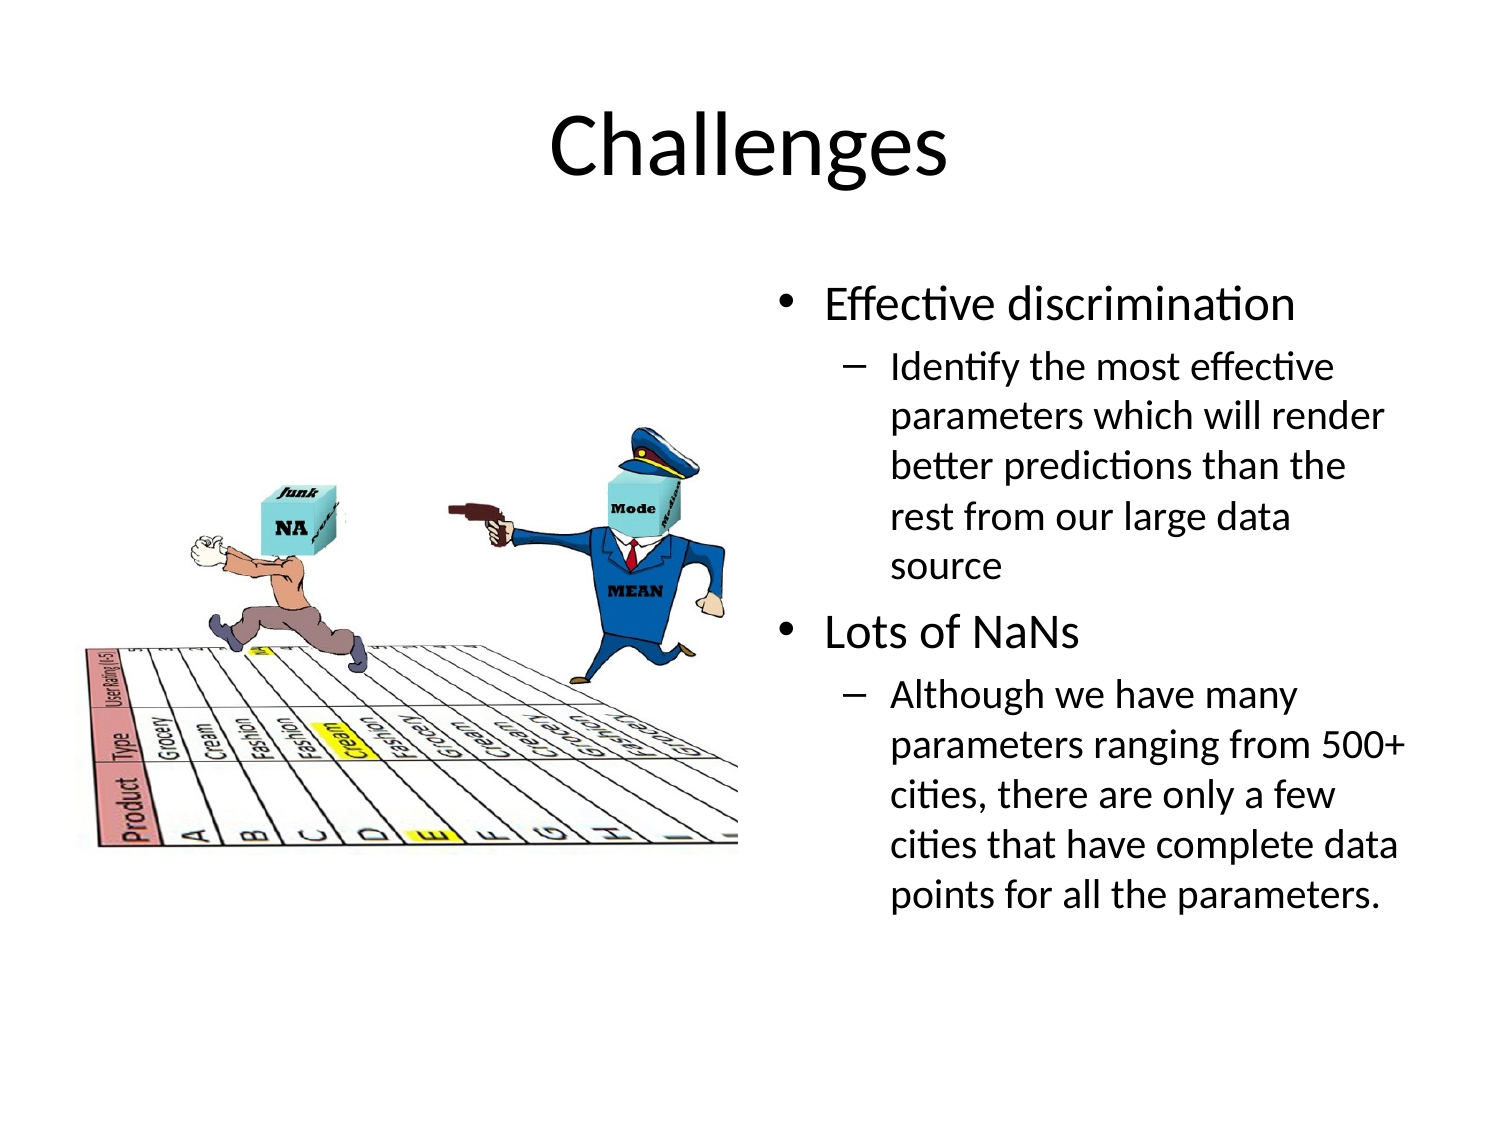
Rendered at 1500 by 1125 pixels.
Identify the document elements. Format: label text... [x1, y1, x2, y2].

title Challenges [75, 45, 1425, 233]
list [74, 262, 738, 1006]
list Effective discrimination Identify the most effective parameters which will render better predictions than the rest from our large data source Lots of NaNs Although we have many parameters ranging from 500+ cities, there are only a few cities that have complete data points for all the parameters. [762, 262, 1425, 1005]
